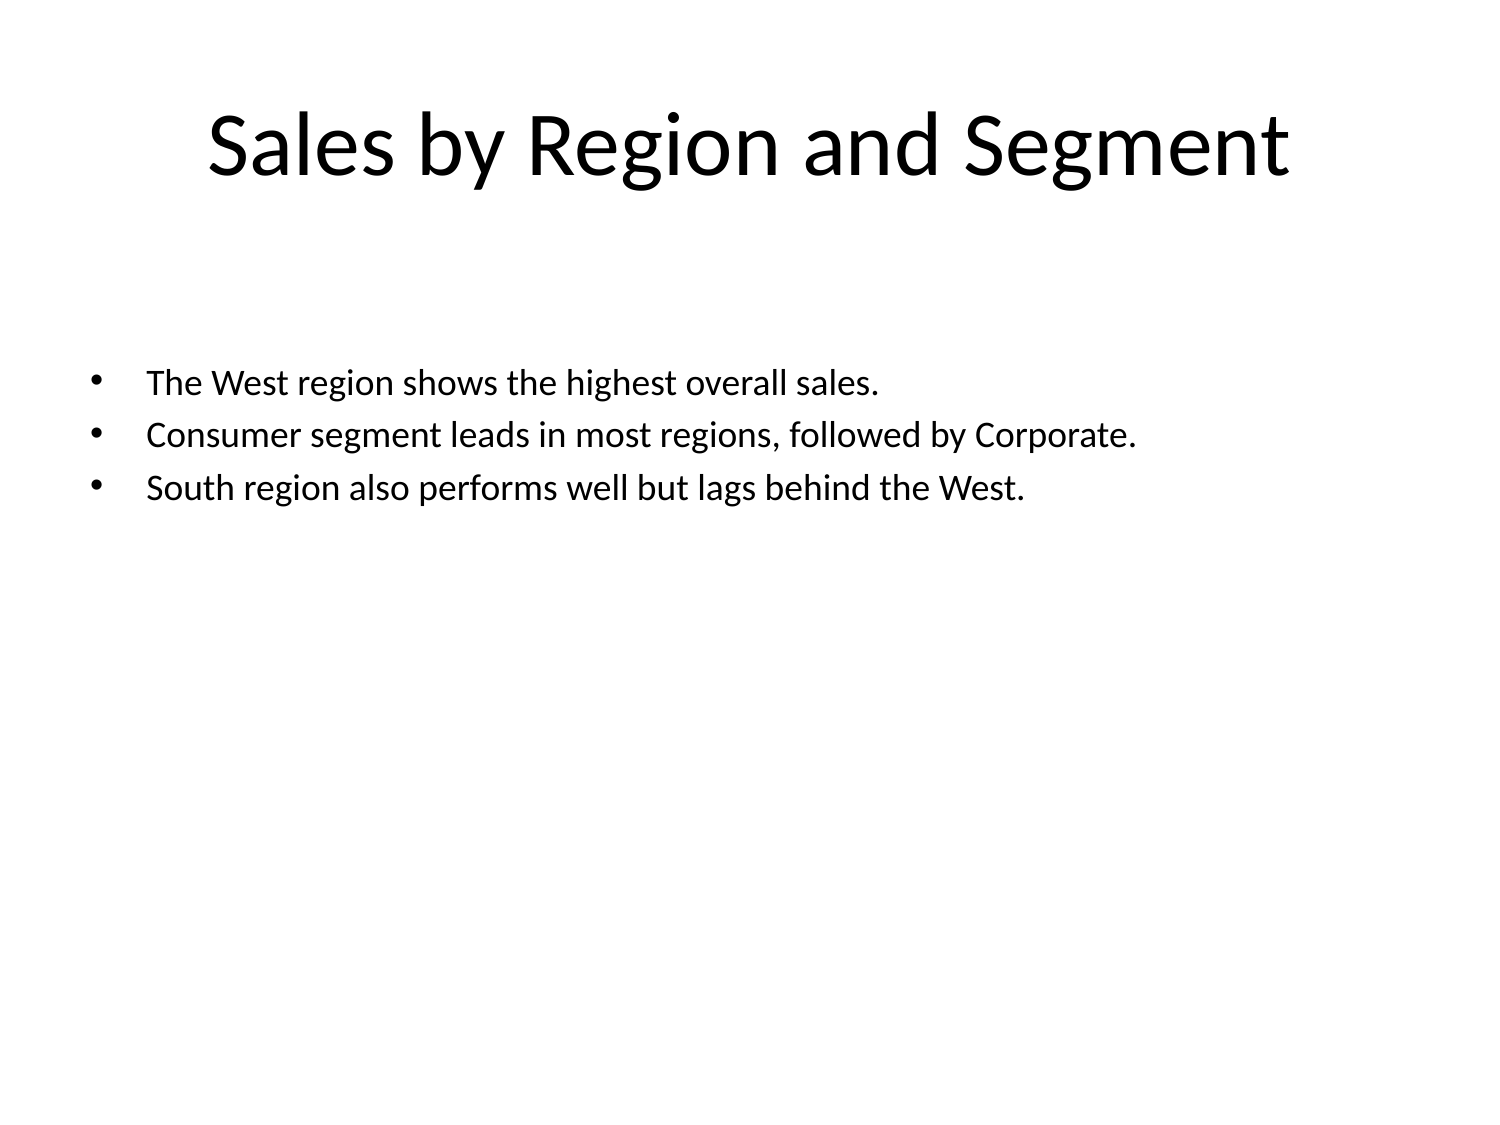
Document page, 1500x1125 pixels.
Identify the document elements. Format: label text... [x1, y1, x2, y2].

list The West region shows the highest overall sales. Consumer segment leads in most regions, followed by Corporate. South region also performs well but lags behind the West. [75, 262, 1425, 1005]
title Sales by Region and Segment [75, 45, 1425, 233]
